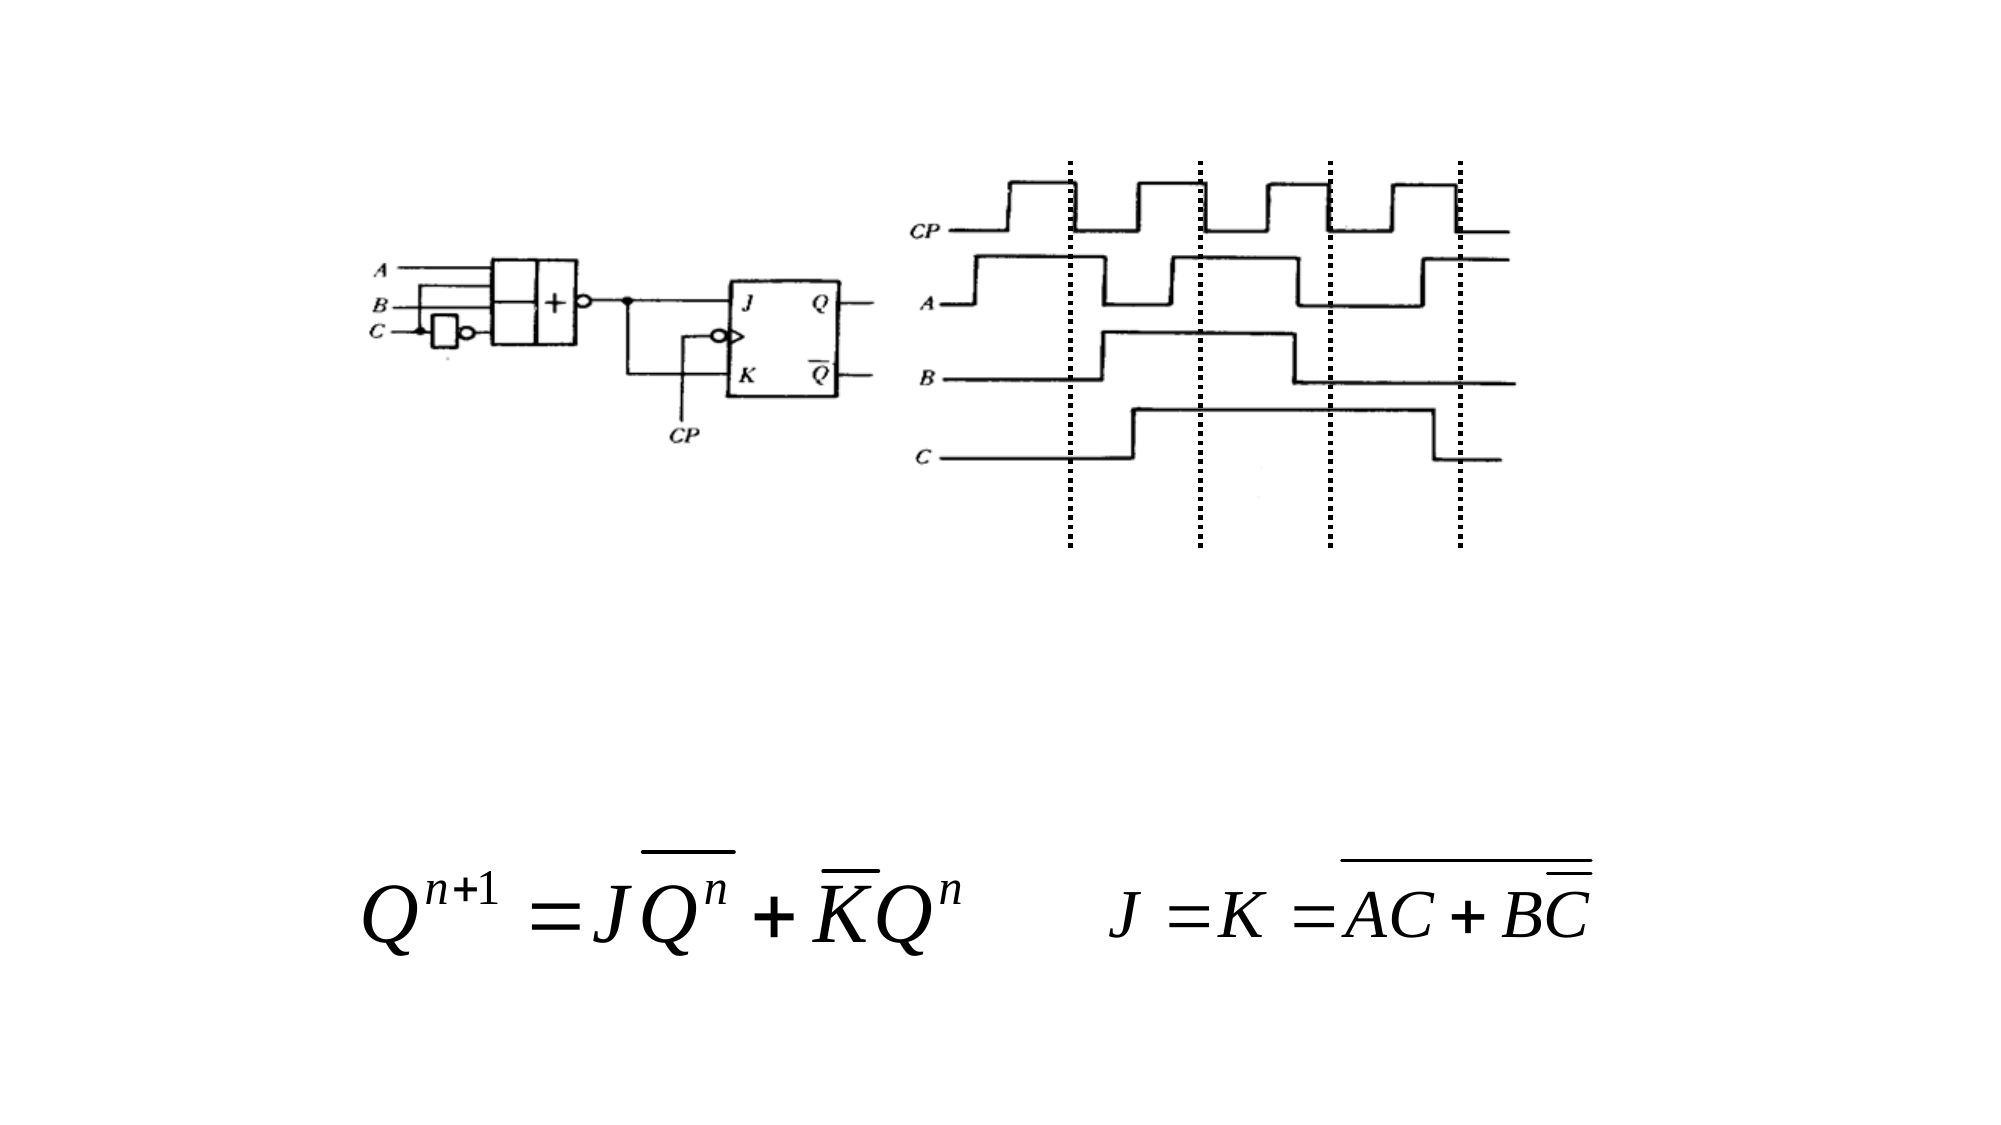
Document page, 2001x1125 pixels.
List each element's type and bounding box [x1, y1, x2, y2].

picture [1461, 160, 1552, 514]
picture [1071, 160, 1200, 514]
picture [1201, 160, 1330, 514]
picture [362, 160, 1070, 514]
picture [1331, 160, 1460, 514]
list [349, 835, 975, 979]
text_box [1094, 846, 1603, 955]
